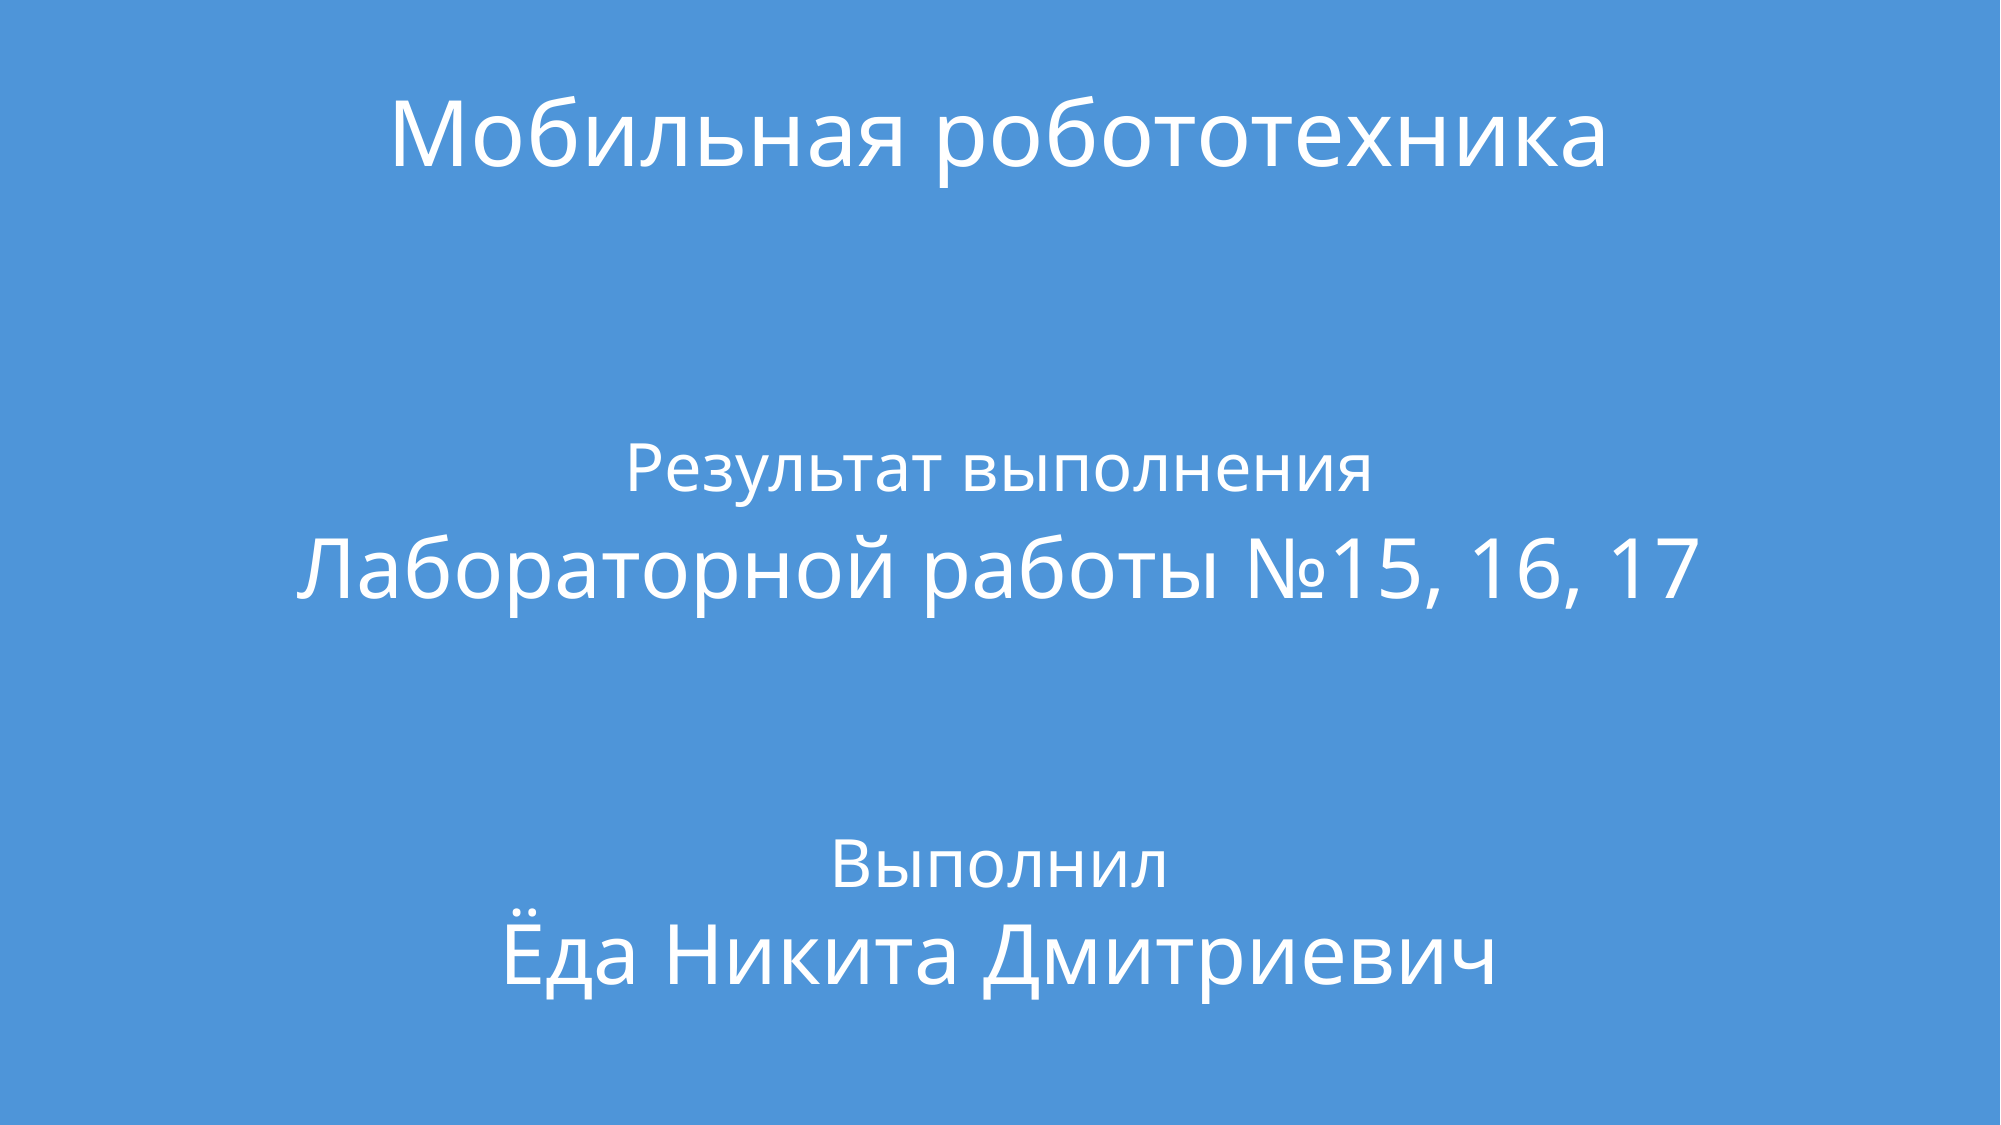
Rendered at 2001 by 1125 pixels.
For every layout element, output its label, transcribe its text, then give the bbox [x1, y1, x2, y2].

title Мобильная робототехника [249, 31, 1750, 195]
text_box Выполнил Ёда Никита Дмитриевич [249, 813, 1750, 1009]
subtitle Результат выполнения Лабораторной работы №15, 16, 17 [249, 426, 1750, 699]
